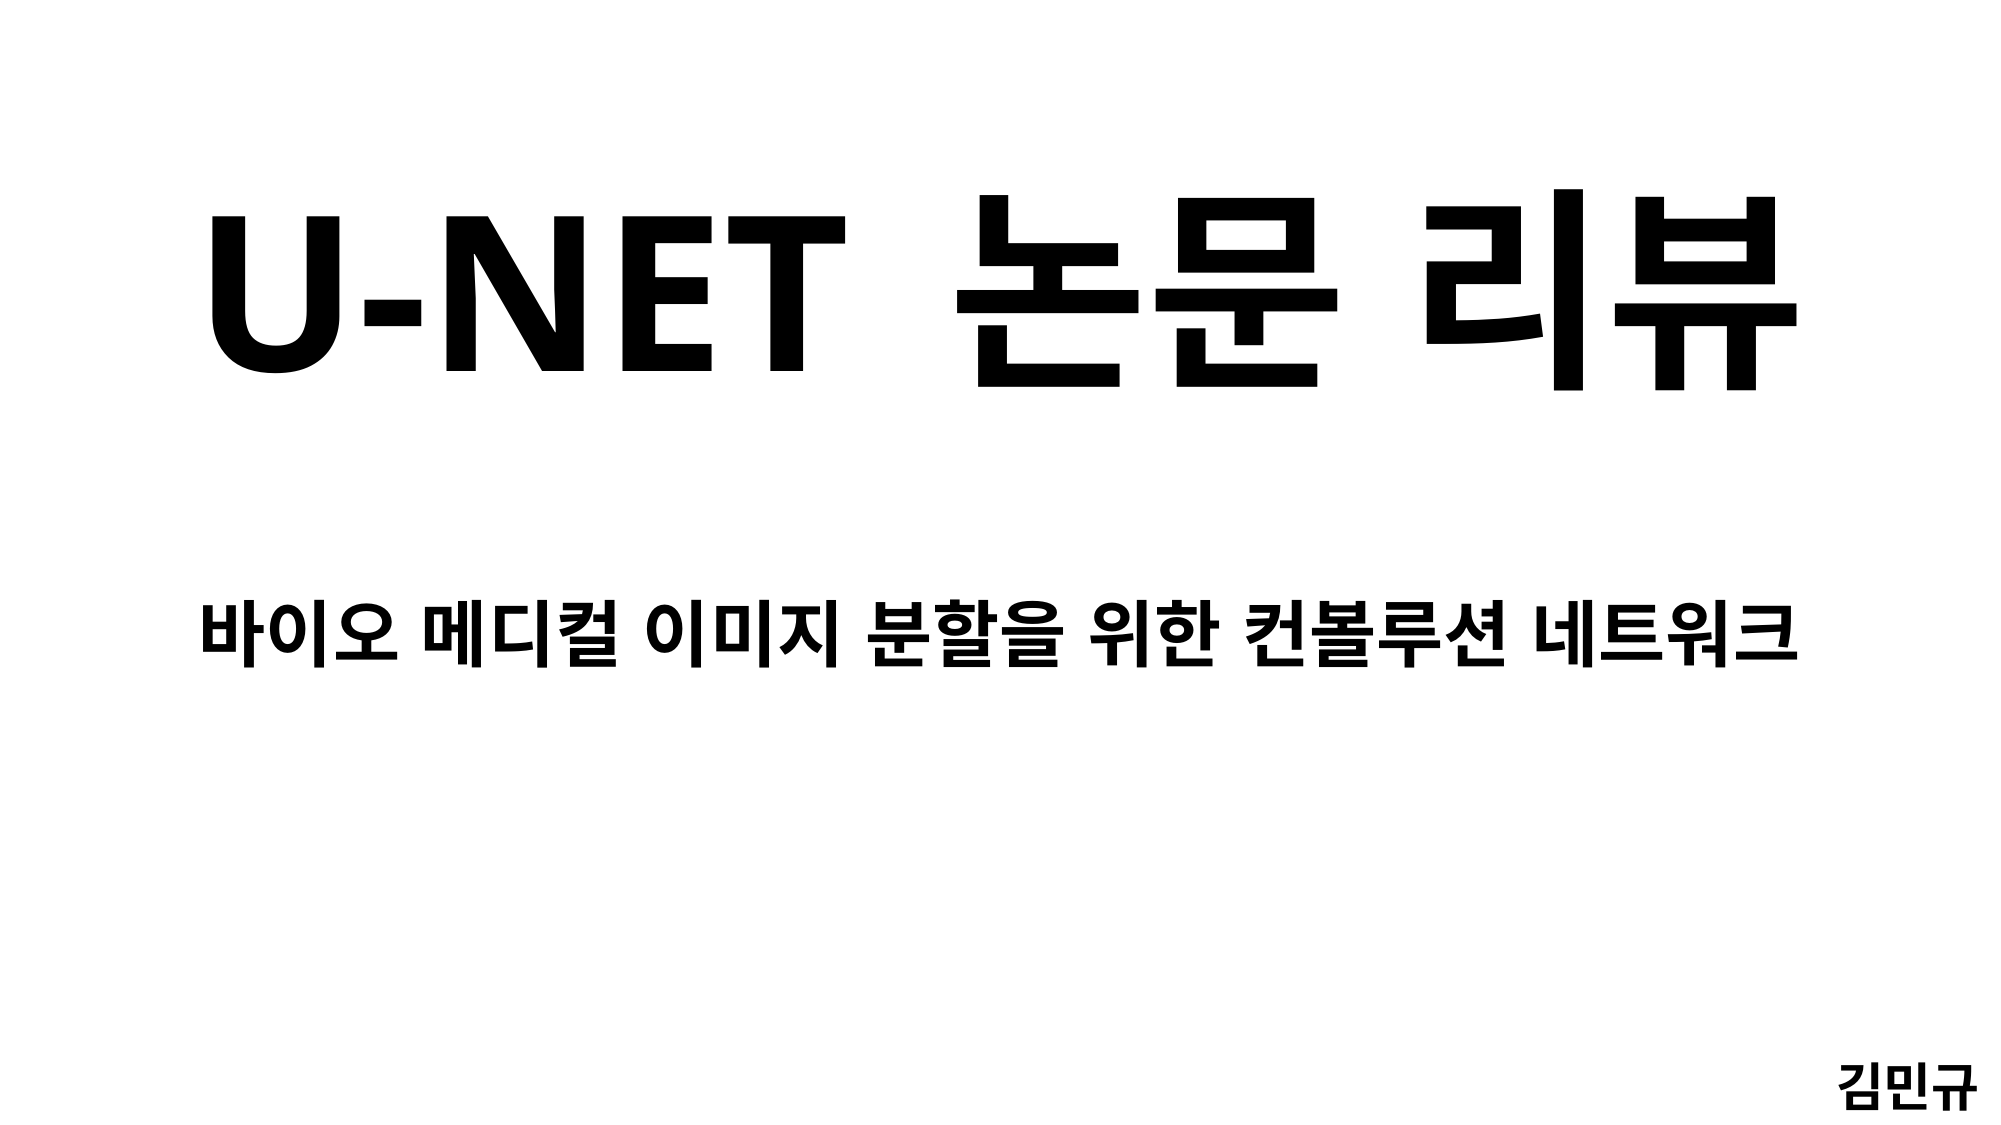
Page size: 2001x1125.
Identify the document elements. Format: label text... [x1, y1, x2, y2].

text_box 김민규 [1821, 1046, 2000, 1124]
title U-NET 논문 리뷰 [0, 34, 2000, 426]
subtitle 바이오 메디컬 이미지 분할을 위한 컨볼루션 네트워크 [0, 590, 2000, 863]
